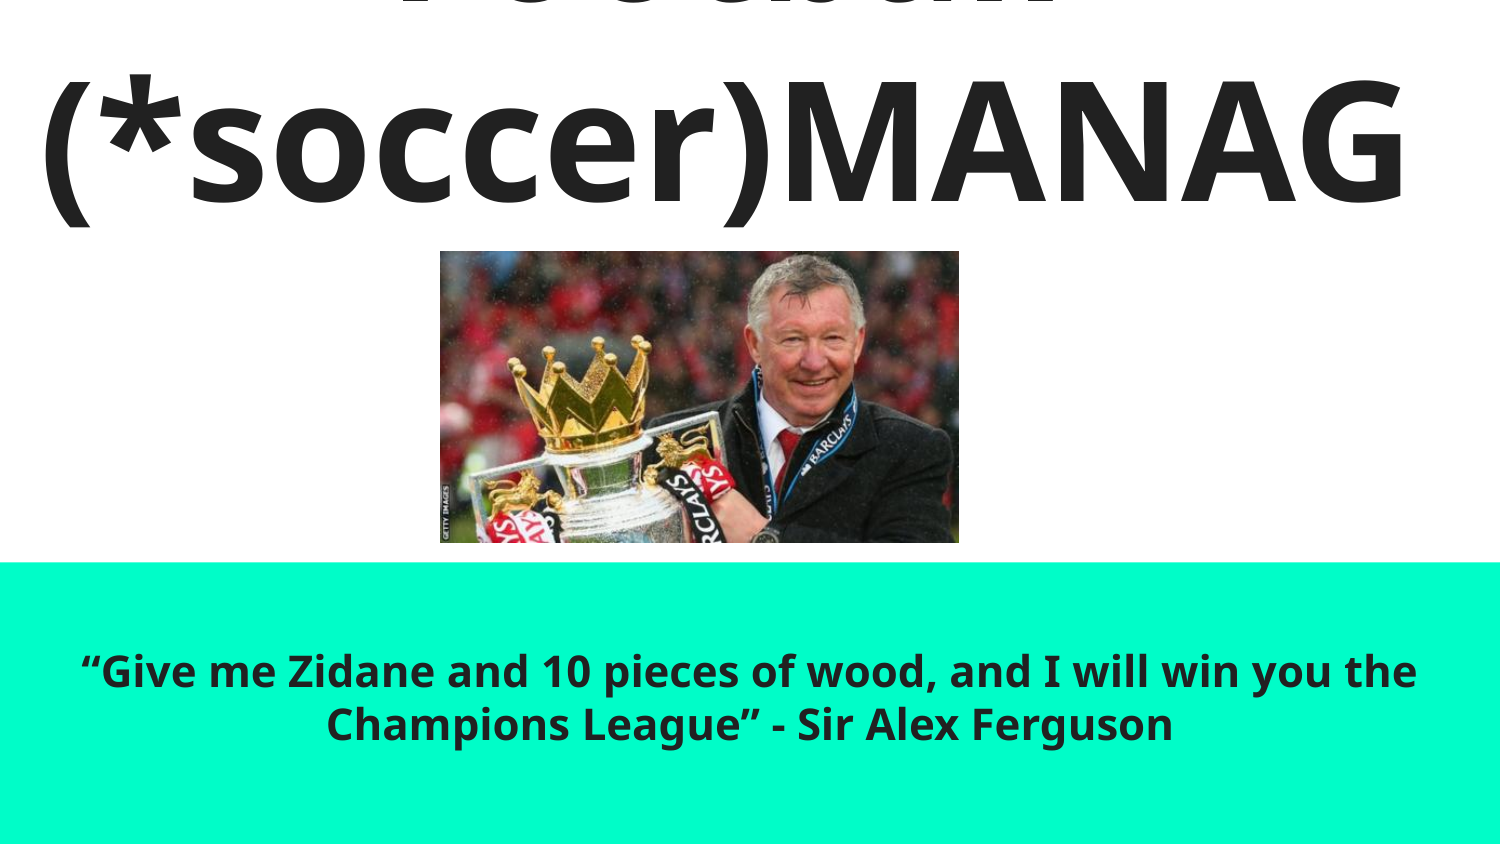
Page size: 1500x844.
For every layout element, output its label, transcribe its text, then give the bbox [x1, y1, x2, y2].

picture [440, 250, 959, 543]
subtitle “Give me Zidane and 10 pieces of wood, and I will win you the Champions League” - Sir Alex Ferguson [51, 638, 1449, 755]
title Football (*soccer)MANAGER [18, 0, 1436, 271]
